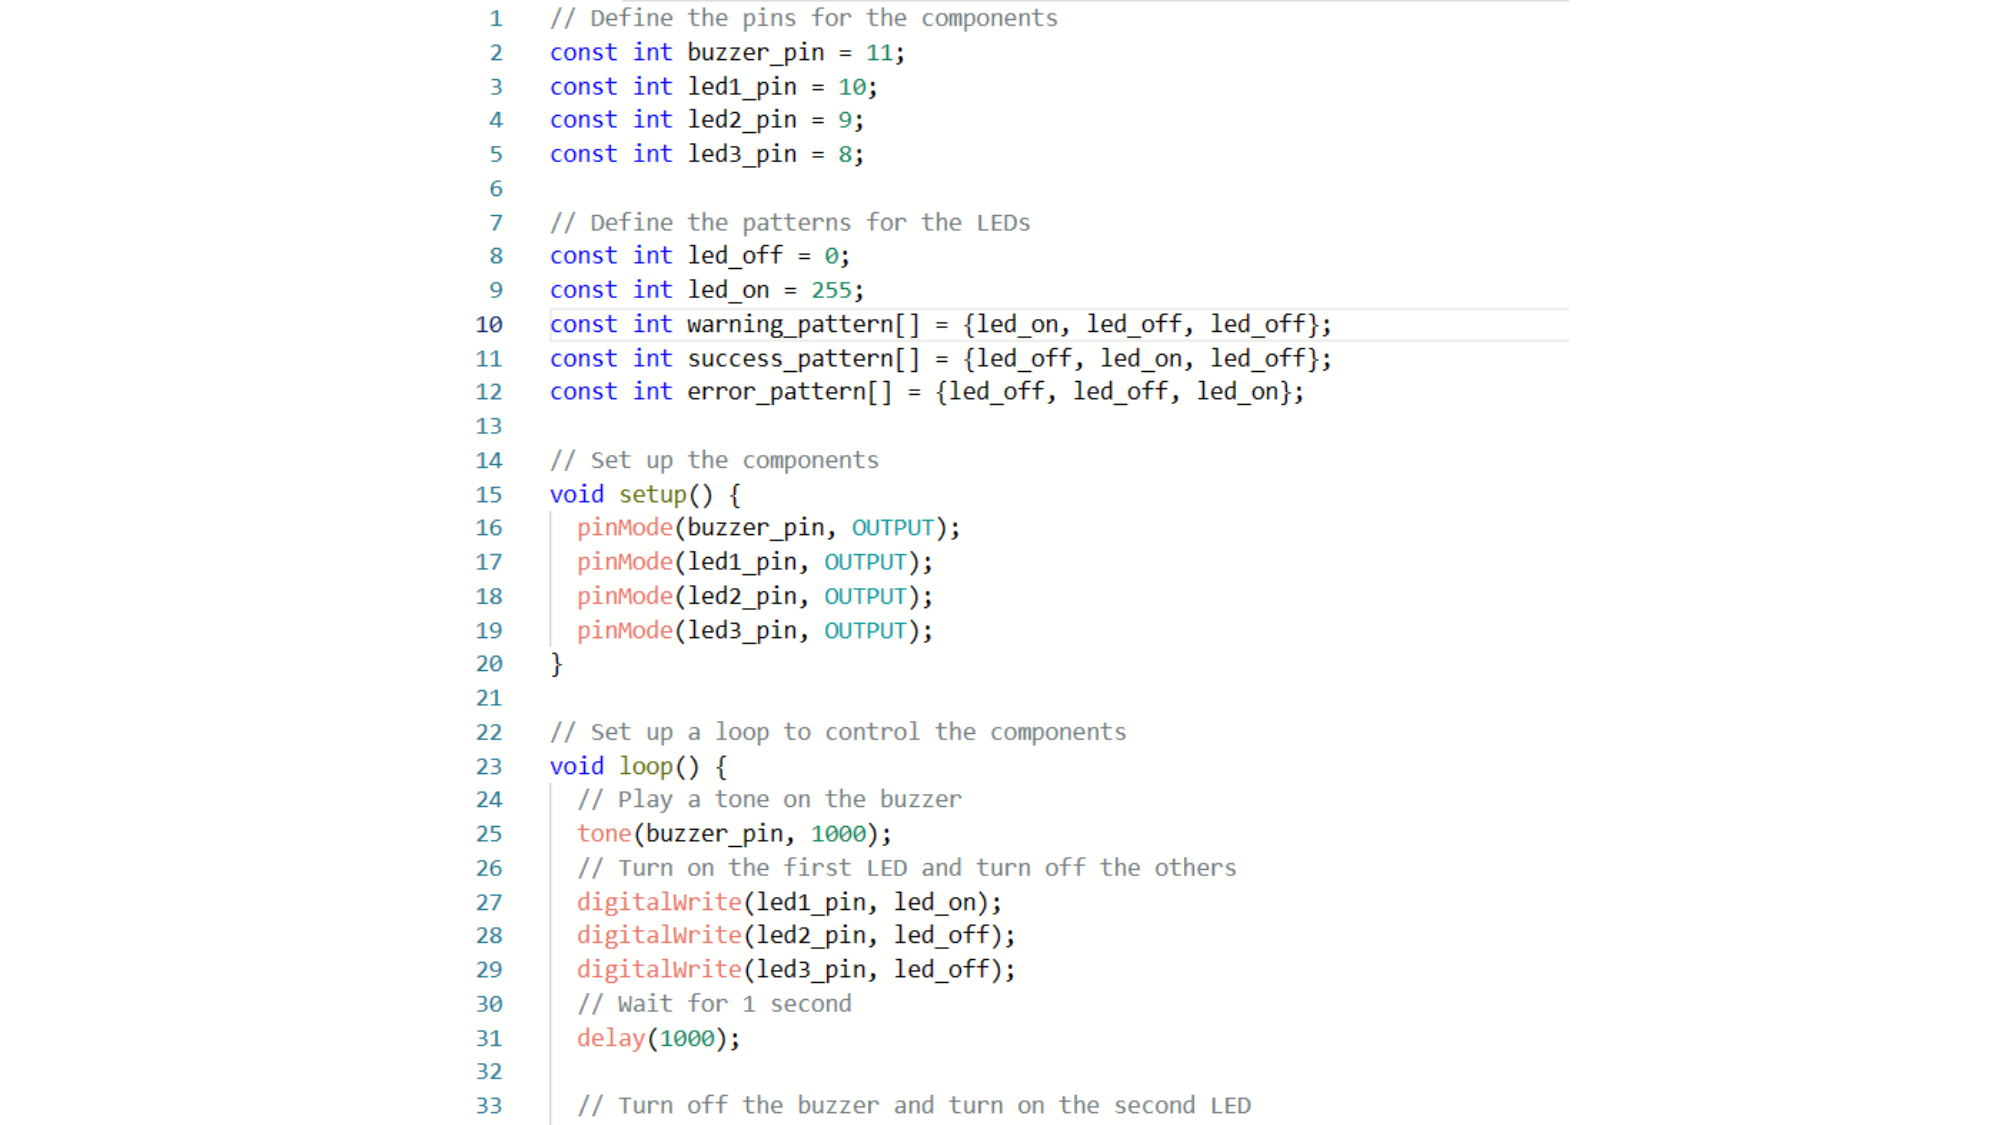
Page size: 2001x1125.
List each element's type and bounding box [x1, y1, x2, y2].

picture [430, 0, 1569, 1125]
